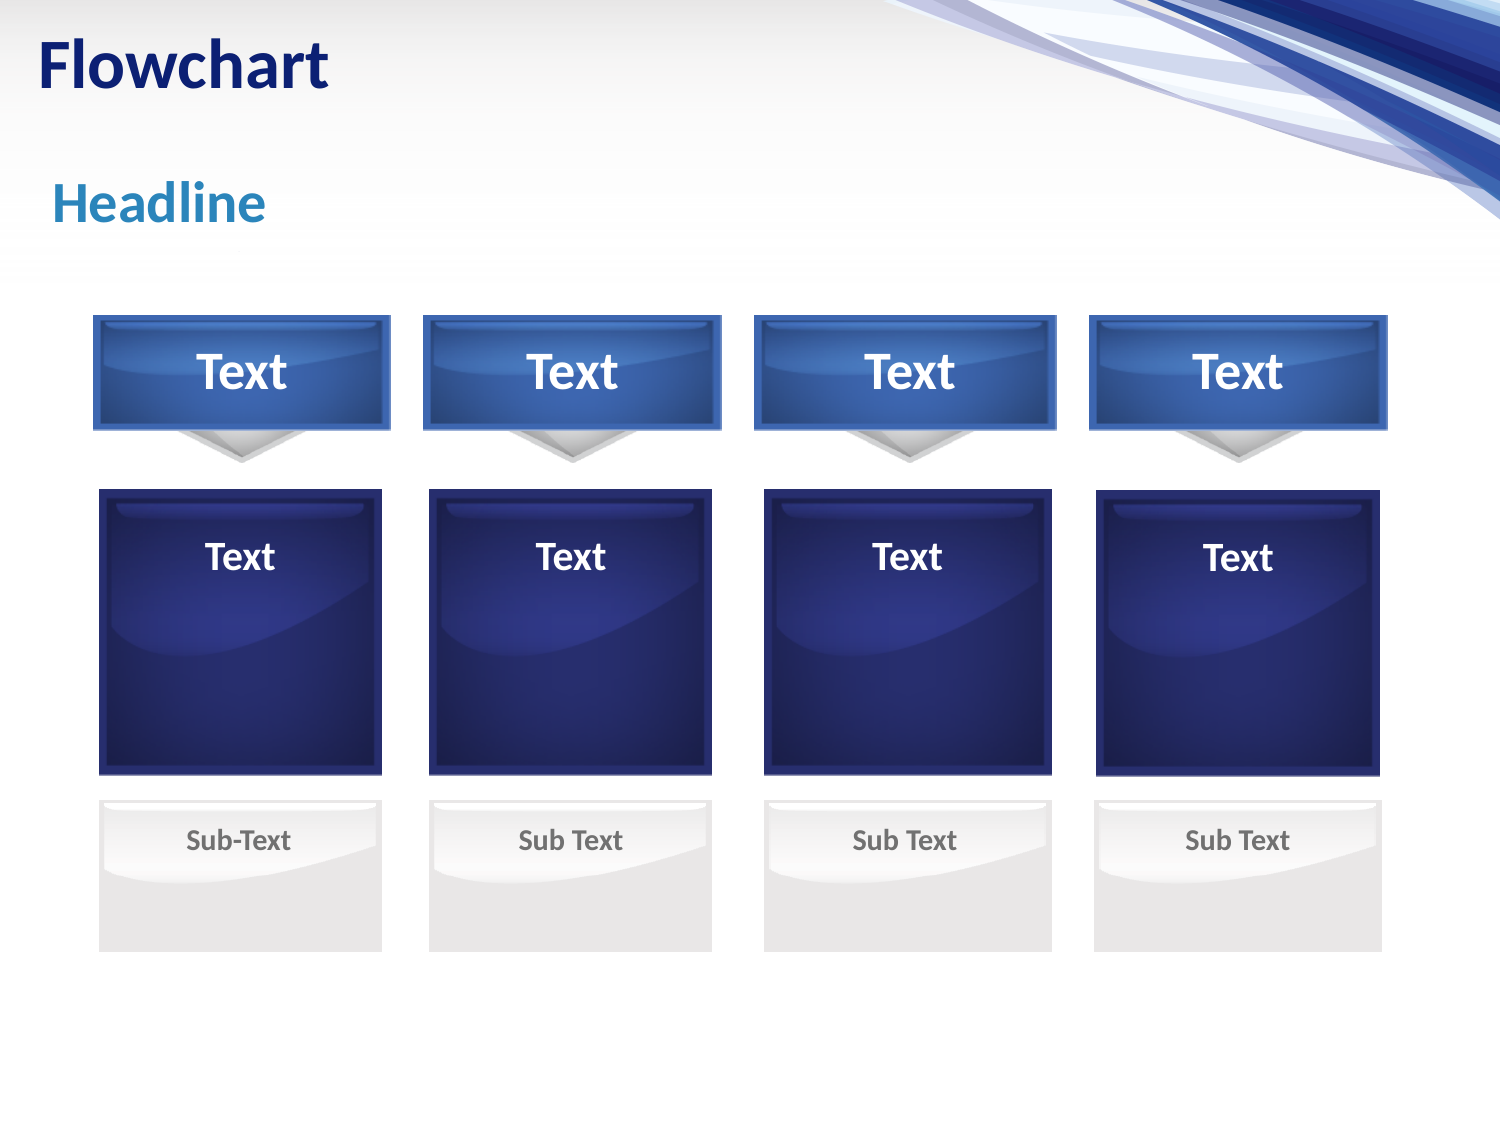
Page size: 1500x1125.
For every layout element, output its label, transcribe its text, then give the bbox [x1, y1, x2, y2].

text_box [429, 489, 713, 776]
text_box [1094, 799, 1382, 952]
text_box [93, 315, 392, 431]
picture [0, 0, 1500, 1125]
list Headline [52, 161, 1357, 247]
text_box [1096, 490, 1380, 778]
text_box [753, 315, 1057, 431]
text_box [99, 799, 382, 952]
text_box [764, 489, 1052, 776]
list Flowchart [38, 16, 1343, 91]
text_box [99, 489, 382, 776]
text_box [429, 799, 712, 952]
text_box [423, 315, 722, 431]
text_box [764, 799, 1052, 952]
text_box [1089, 315, 1388, 431]
